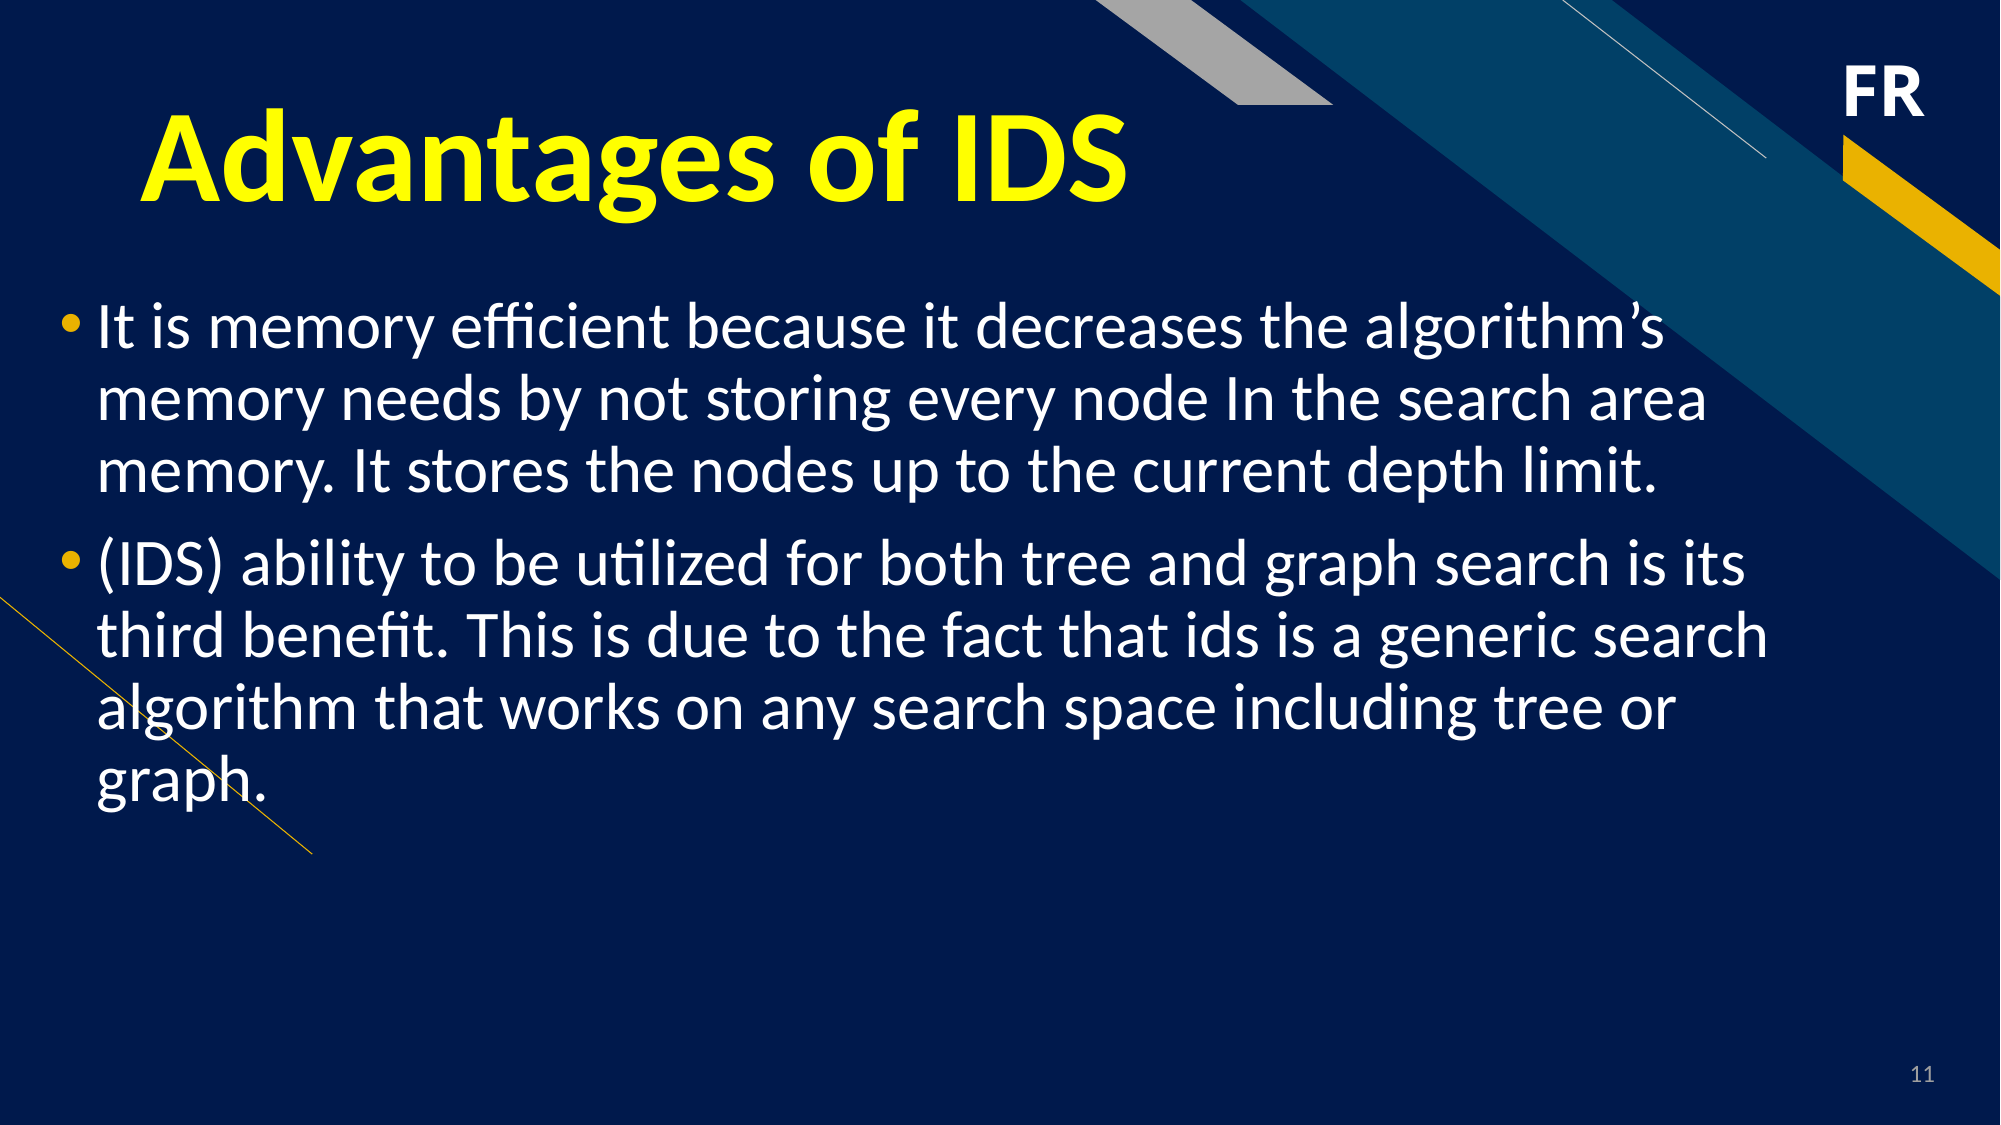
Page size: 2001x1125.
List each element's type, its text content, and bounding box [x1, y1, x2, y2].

list It is memory efficient because it decreases the algorithm’s memory needs by not storing every node In the search area memory. It stores the nodes up to the current depth limit. (IDS) ability to be utilized for both tree and graph search is its third benefit. This is due to the fact that ids is a generic search algorithm that works on any search space including tree or graph. [44, 202, 1796, 920]
slide_number 11 [1828, 1042, 1950, 1103]
title Advantages of IDS [125, 79, 1576, 202]
